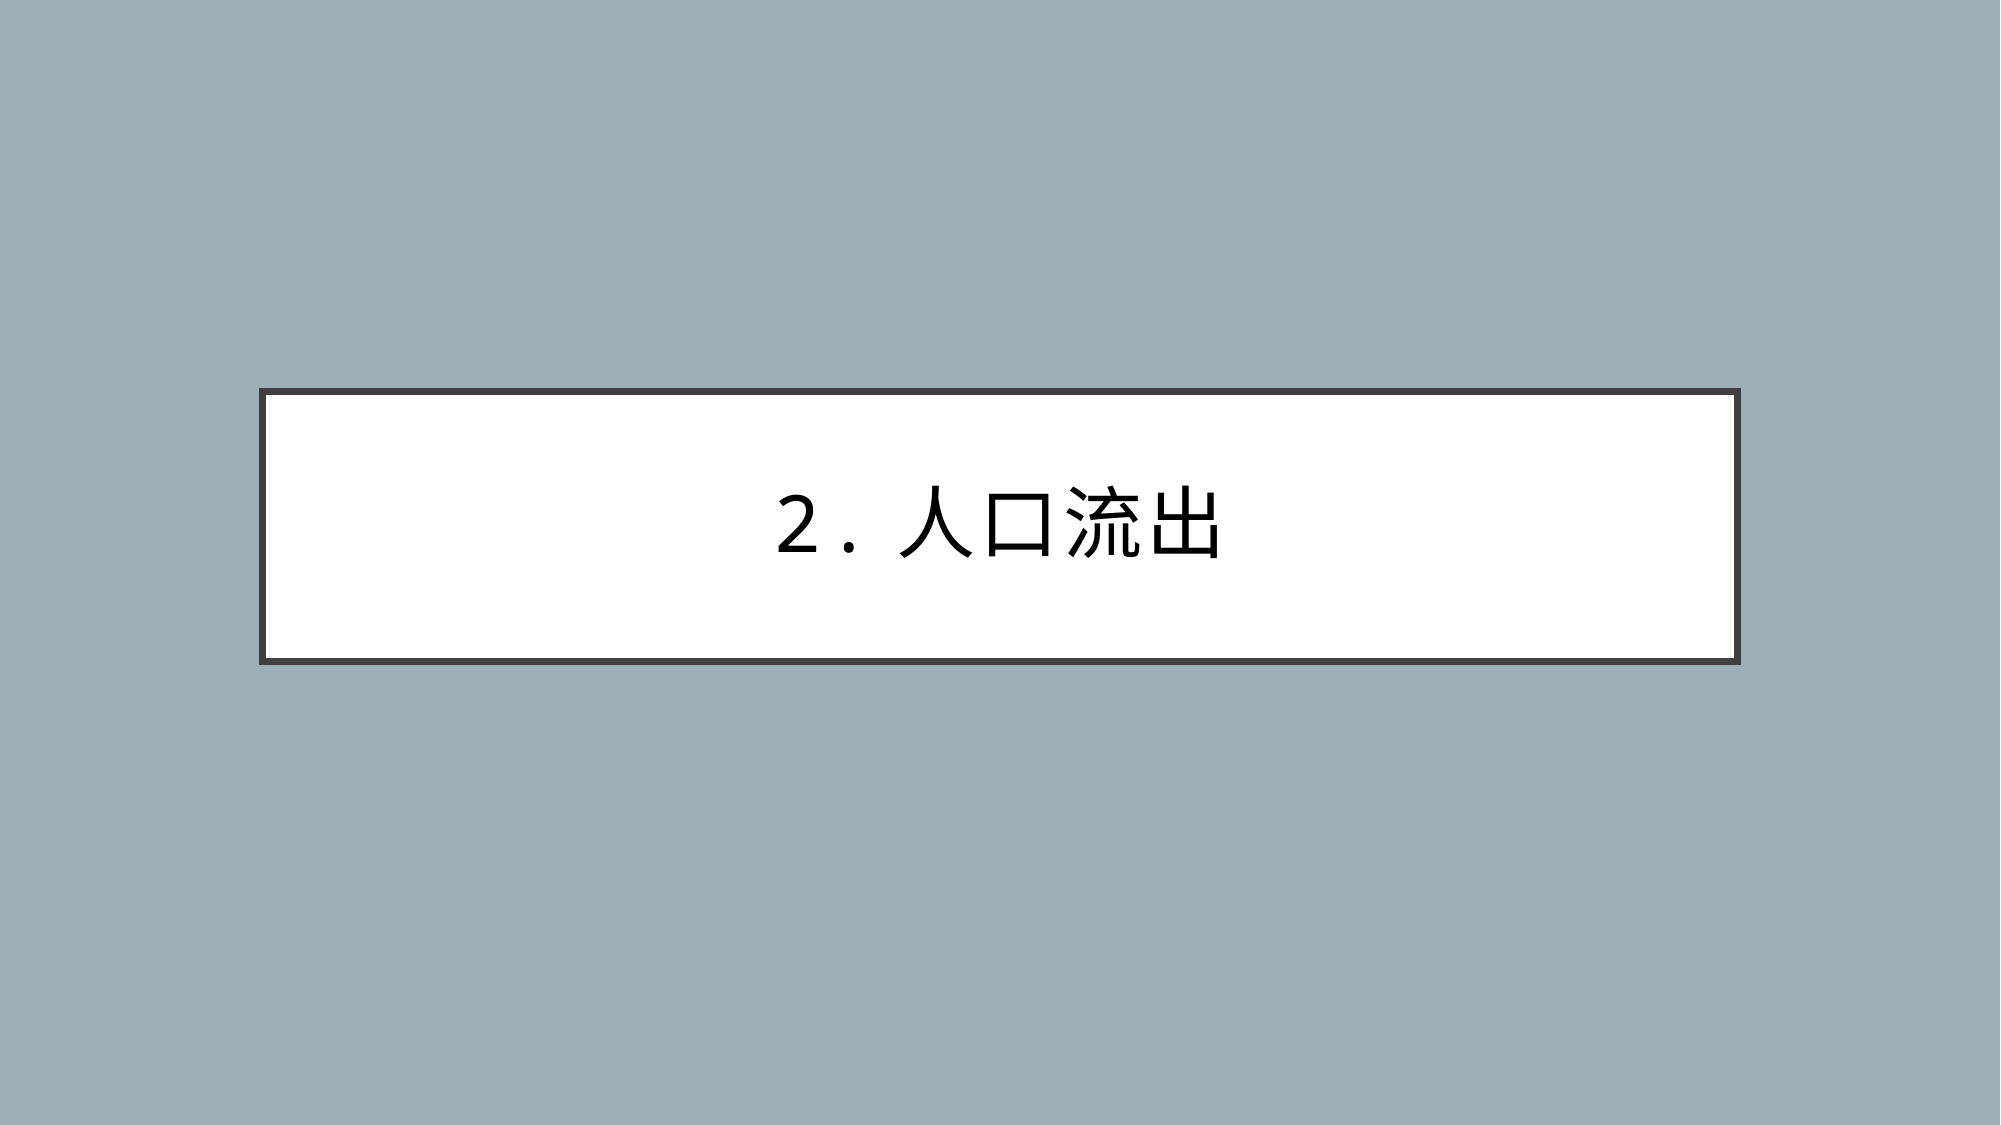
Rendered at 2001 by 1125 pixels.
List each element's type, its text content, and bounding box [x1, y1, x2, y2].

title 2.人口流出 [259, 388, 1741, 665]
